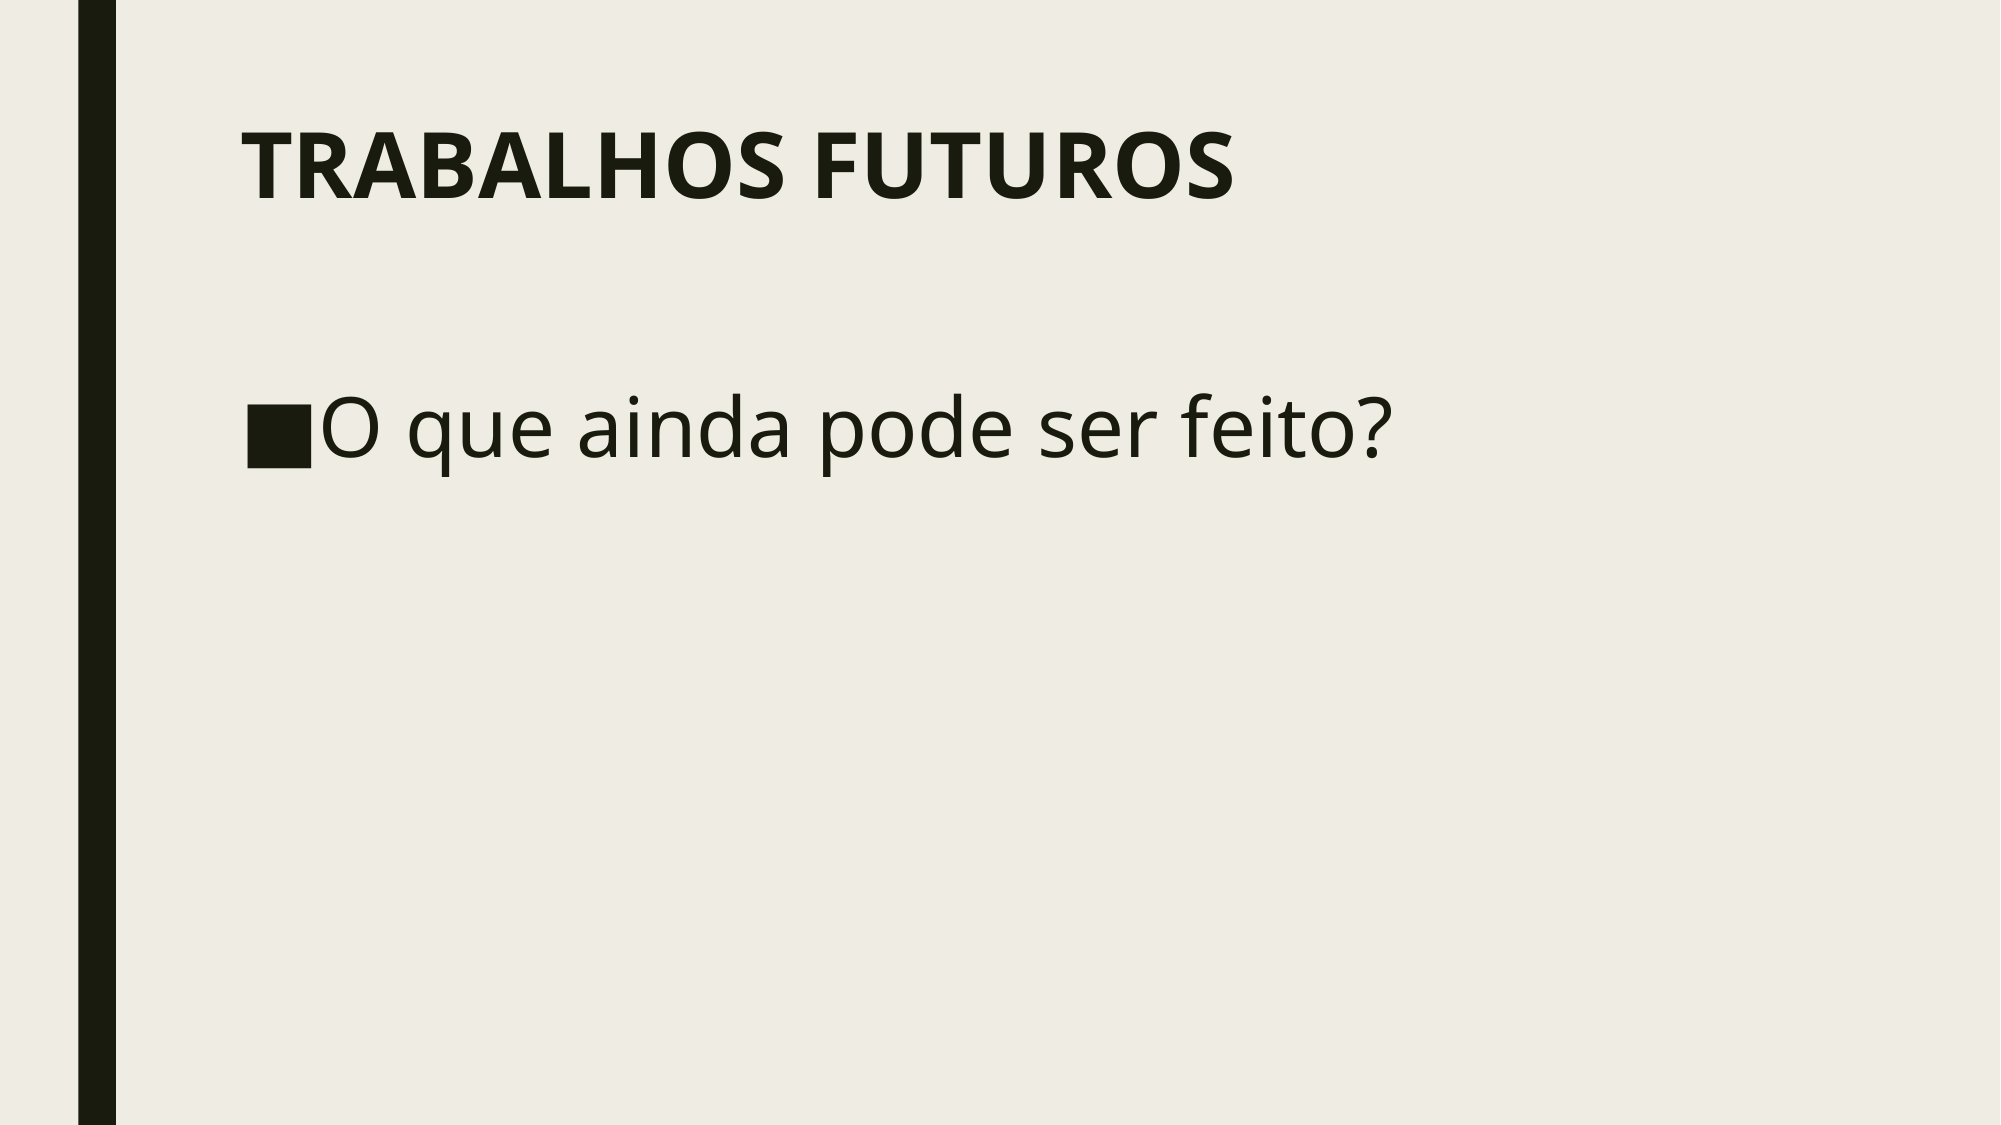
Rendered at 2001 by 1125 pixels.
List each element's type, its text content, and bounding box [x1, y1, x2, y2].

title TRABALHOS FUTUROS [225, 112, 1870, 237]
list O que ainda pode ser feito? [225, 375, 1777, 1013]
